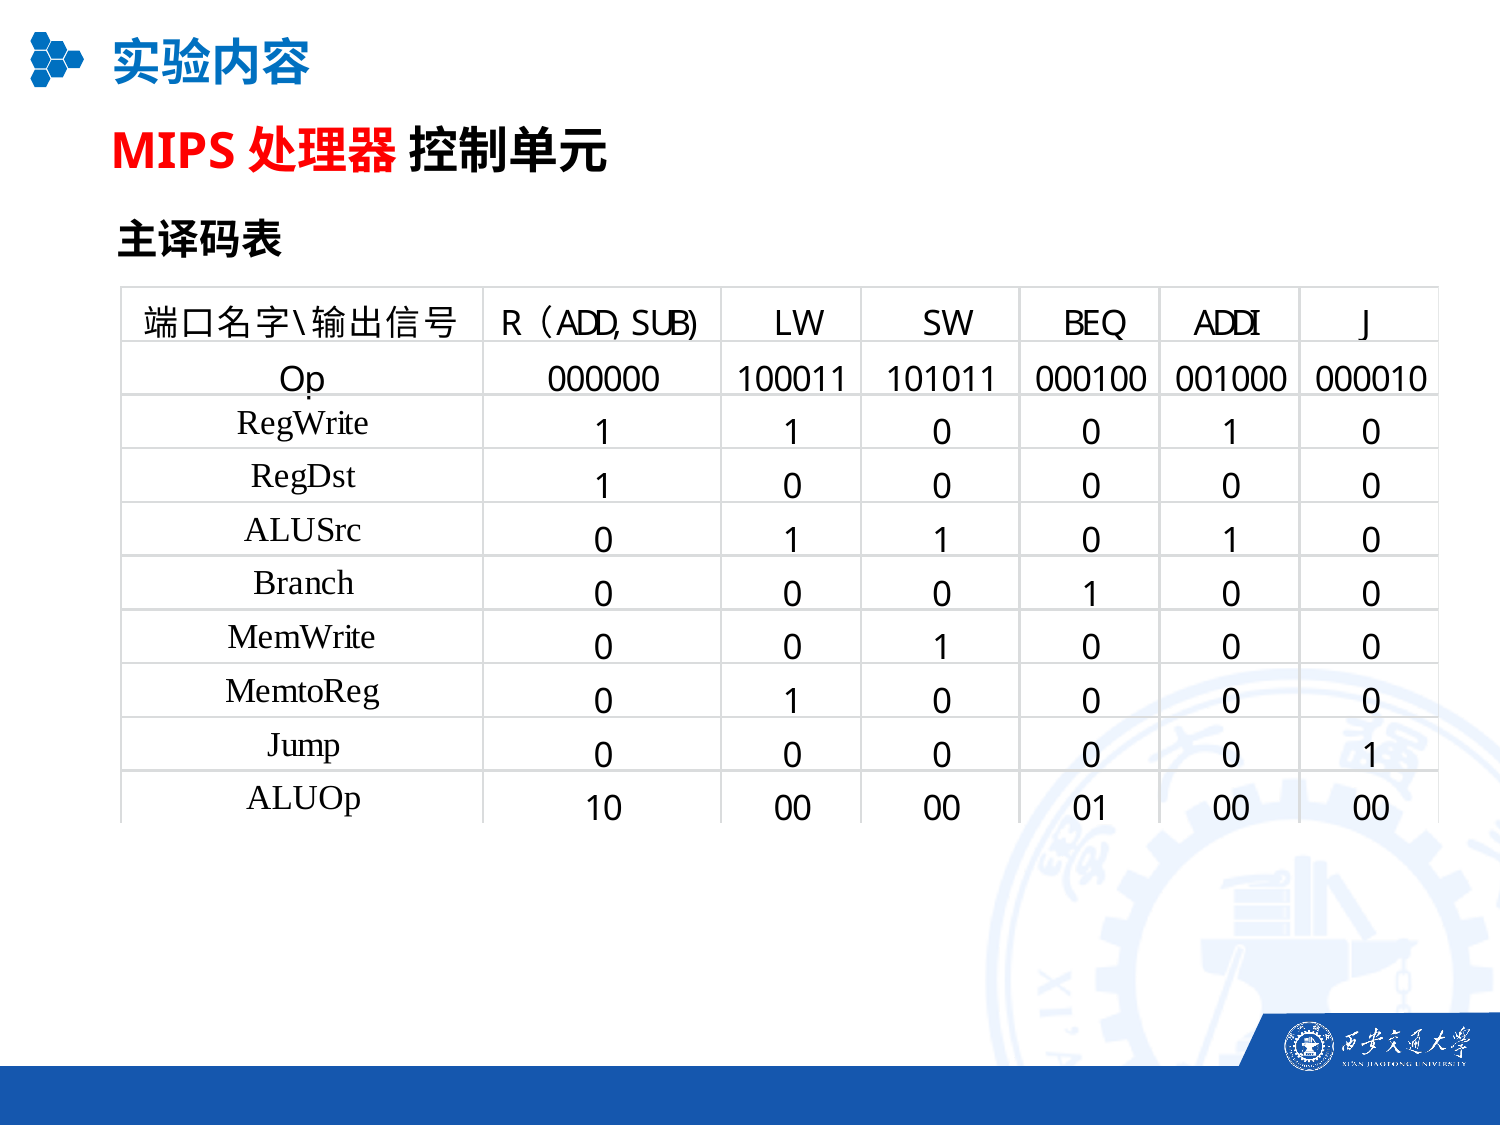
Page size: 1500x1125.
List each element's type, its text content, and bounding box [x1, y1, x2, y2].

text_box MIPS处理器 控制单元 [95, 111, 1423, 186]
text_box 实验内容 [96, 22, 327, 98]
text_box 主译码表 [101, 205, 328, 271]
picture [119, 286, 1441, 826]
